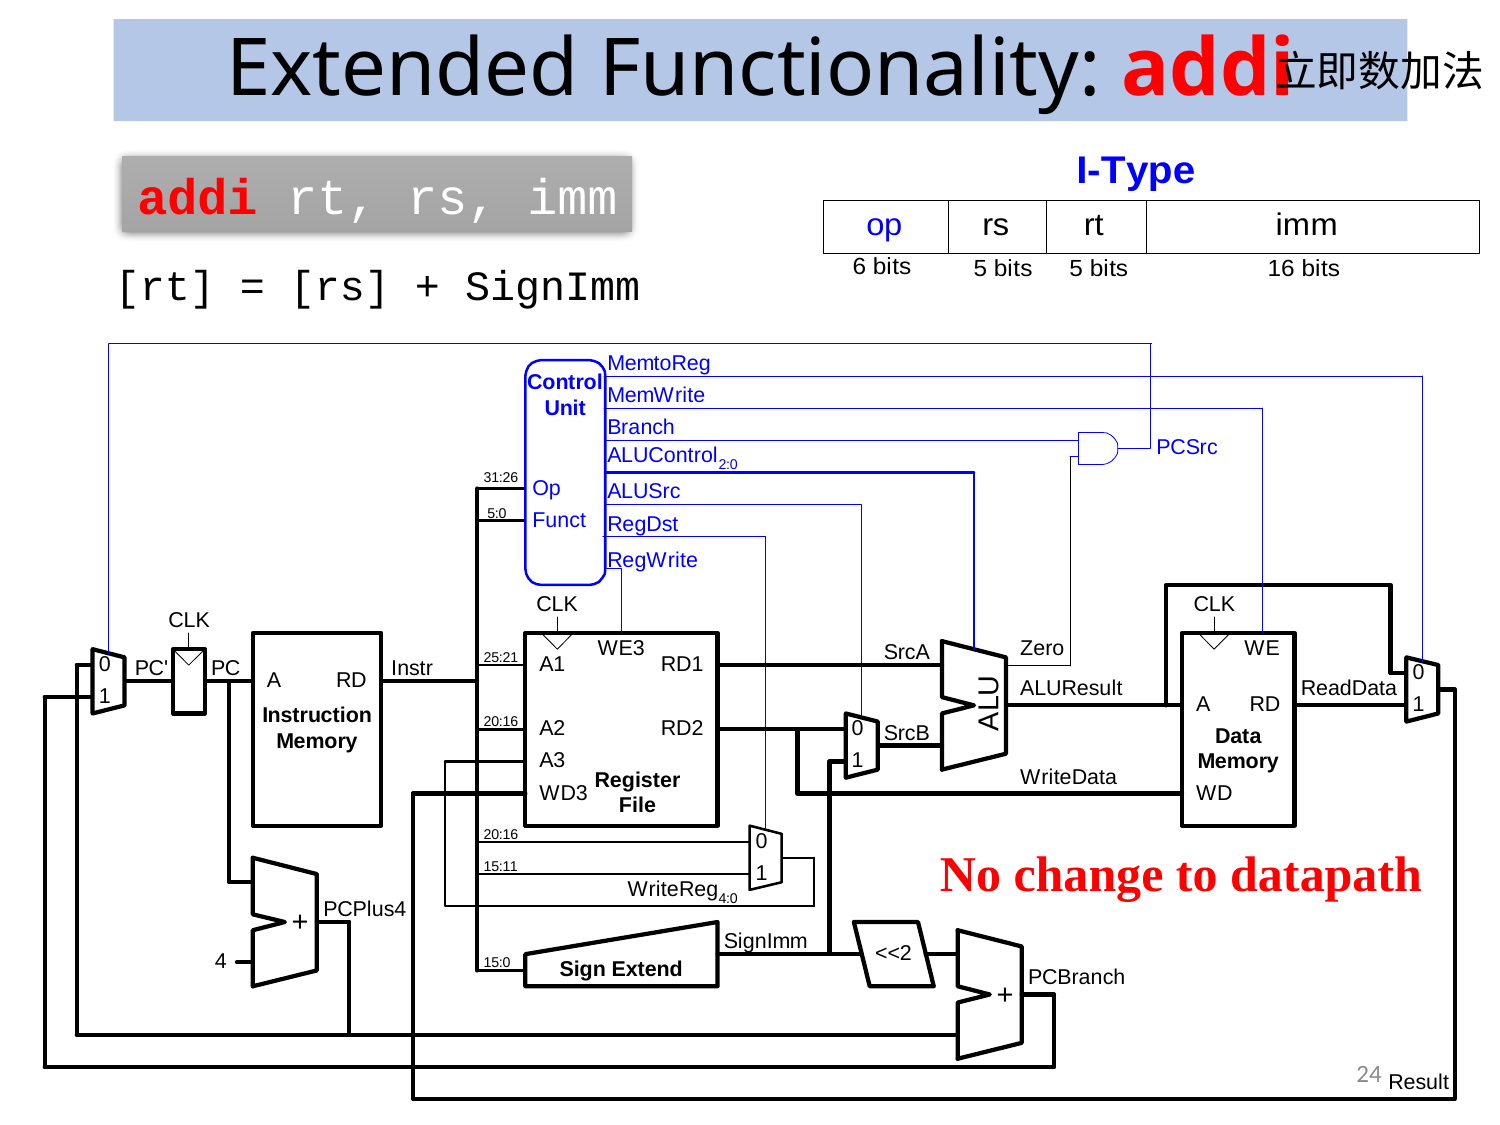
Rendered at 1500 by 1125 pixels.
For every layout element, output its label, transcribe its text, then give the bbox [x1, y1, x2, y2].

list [36, 311, 1485, 1118]
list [817, 140, 1486, 296]
text_box [rt] = [rs] + SignImm [100, 251, 655, 311]
title Extended Functionality: addi [113, 19, 1408, 122]
text_box 立即数加法 [1260, 37, 1499, 102]
text_box addi rt, rs, imm [122, 156, 633, 232]
